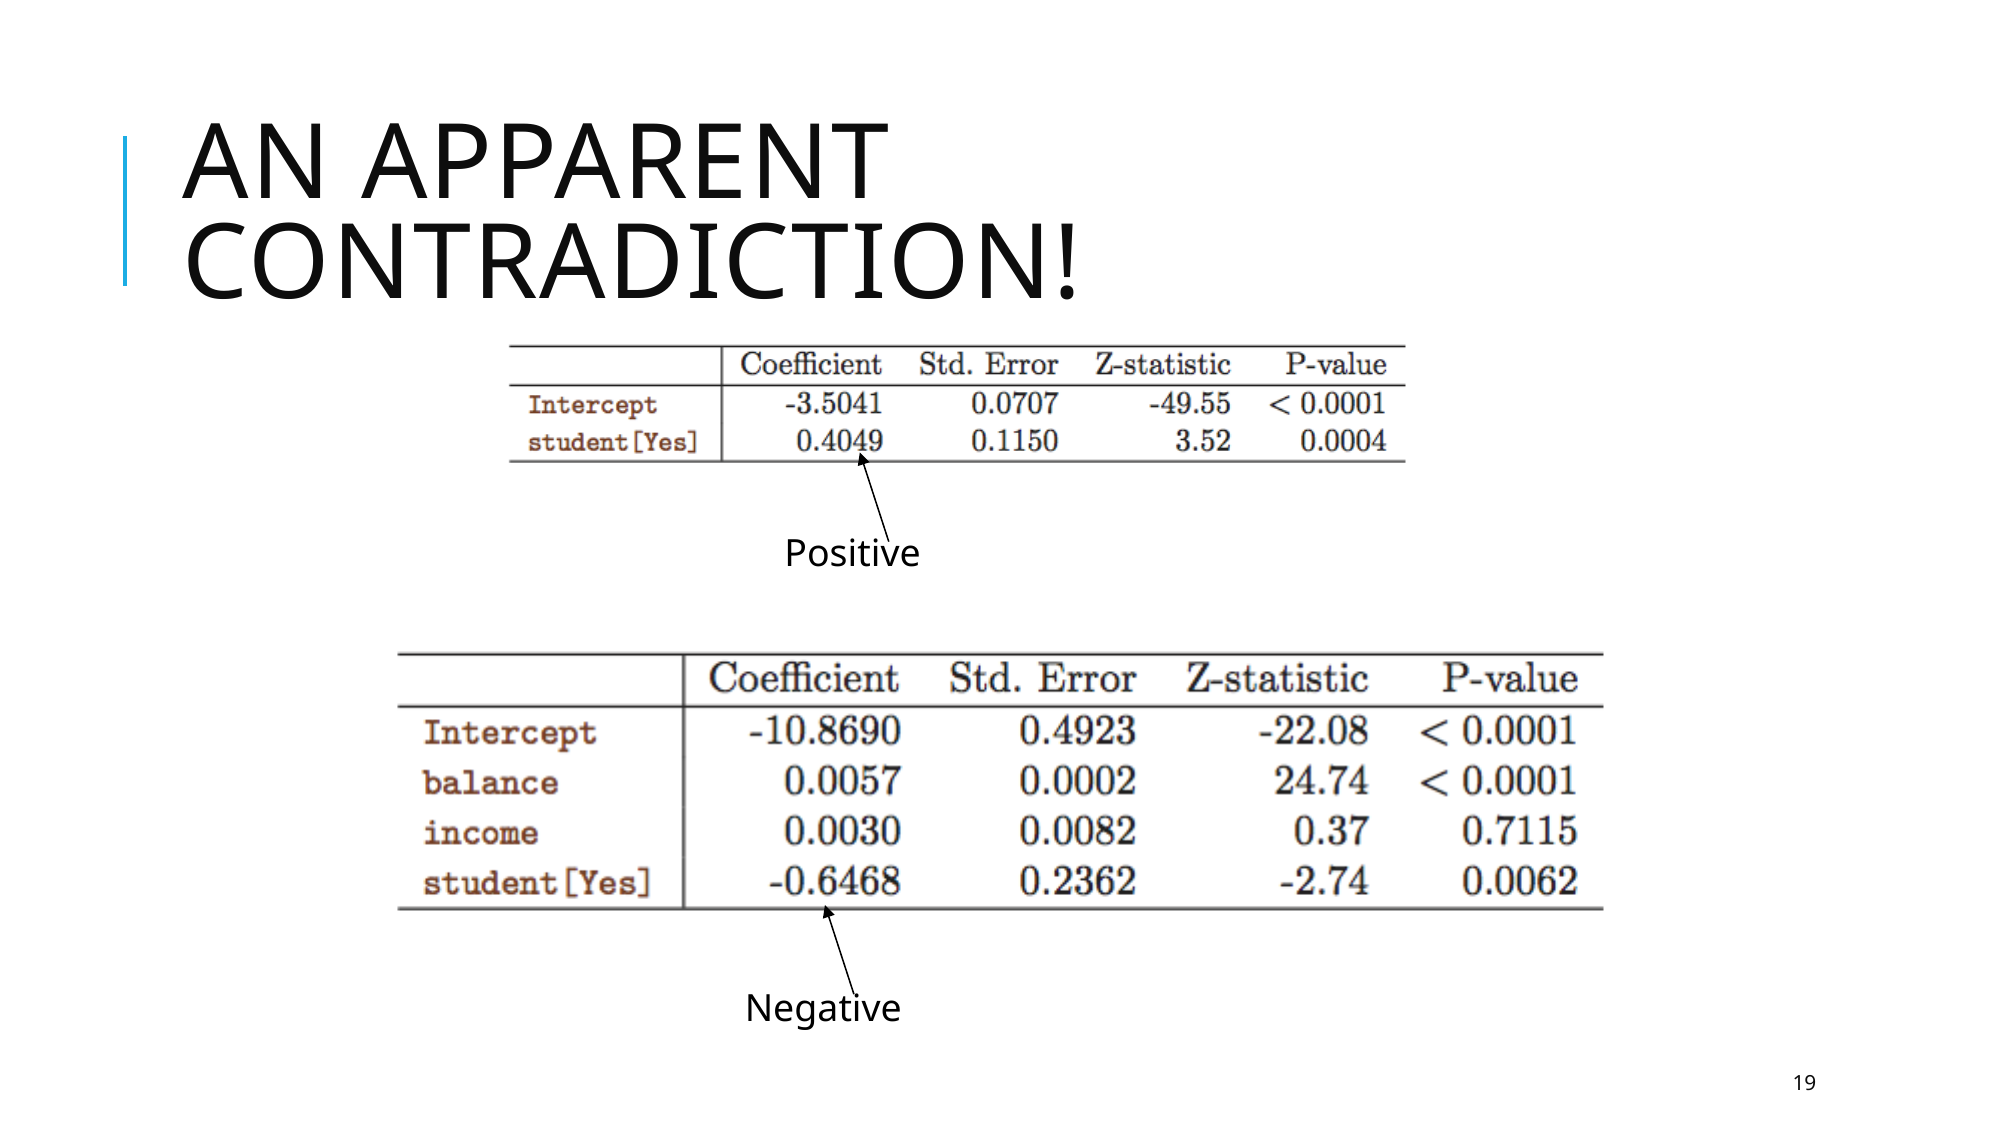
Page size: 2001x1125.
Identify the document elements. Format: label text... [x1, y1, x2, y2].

text_box Positive [769, 521, 987, 582]
picture [486, 325, 1438, 478]
picture [383, 630, 1626, 922]
slide_number 19 [1777, 1061, 1938, 1107]
text_box Negative [729, 976, 948, 1037]
title An Apparent Contradiction! [168, 96, 1763, 342]
